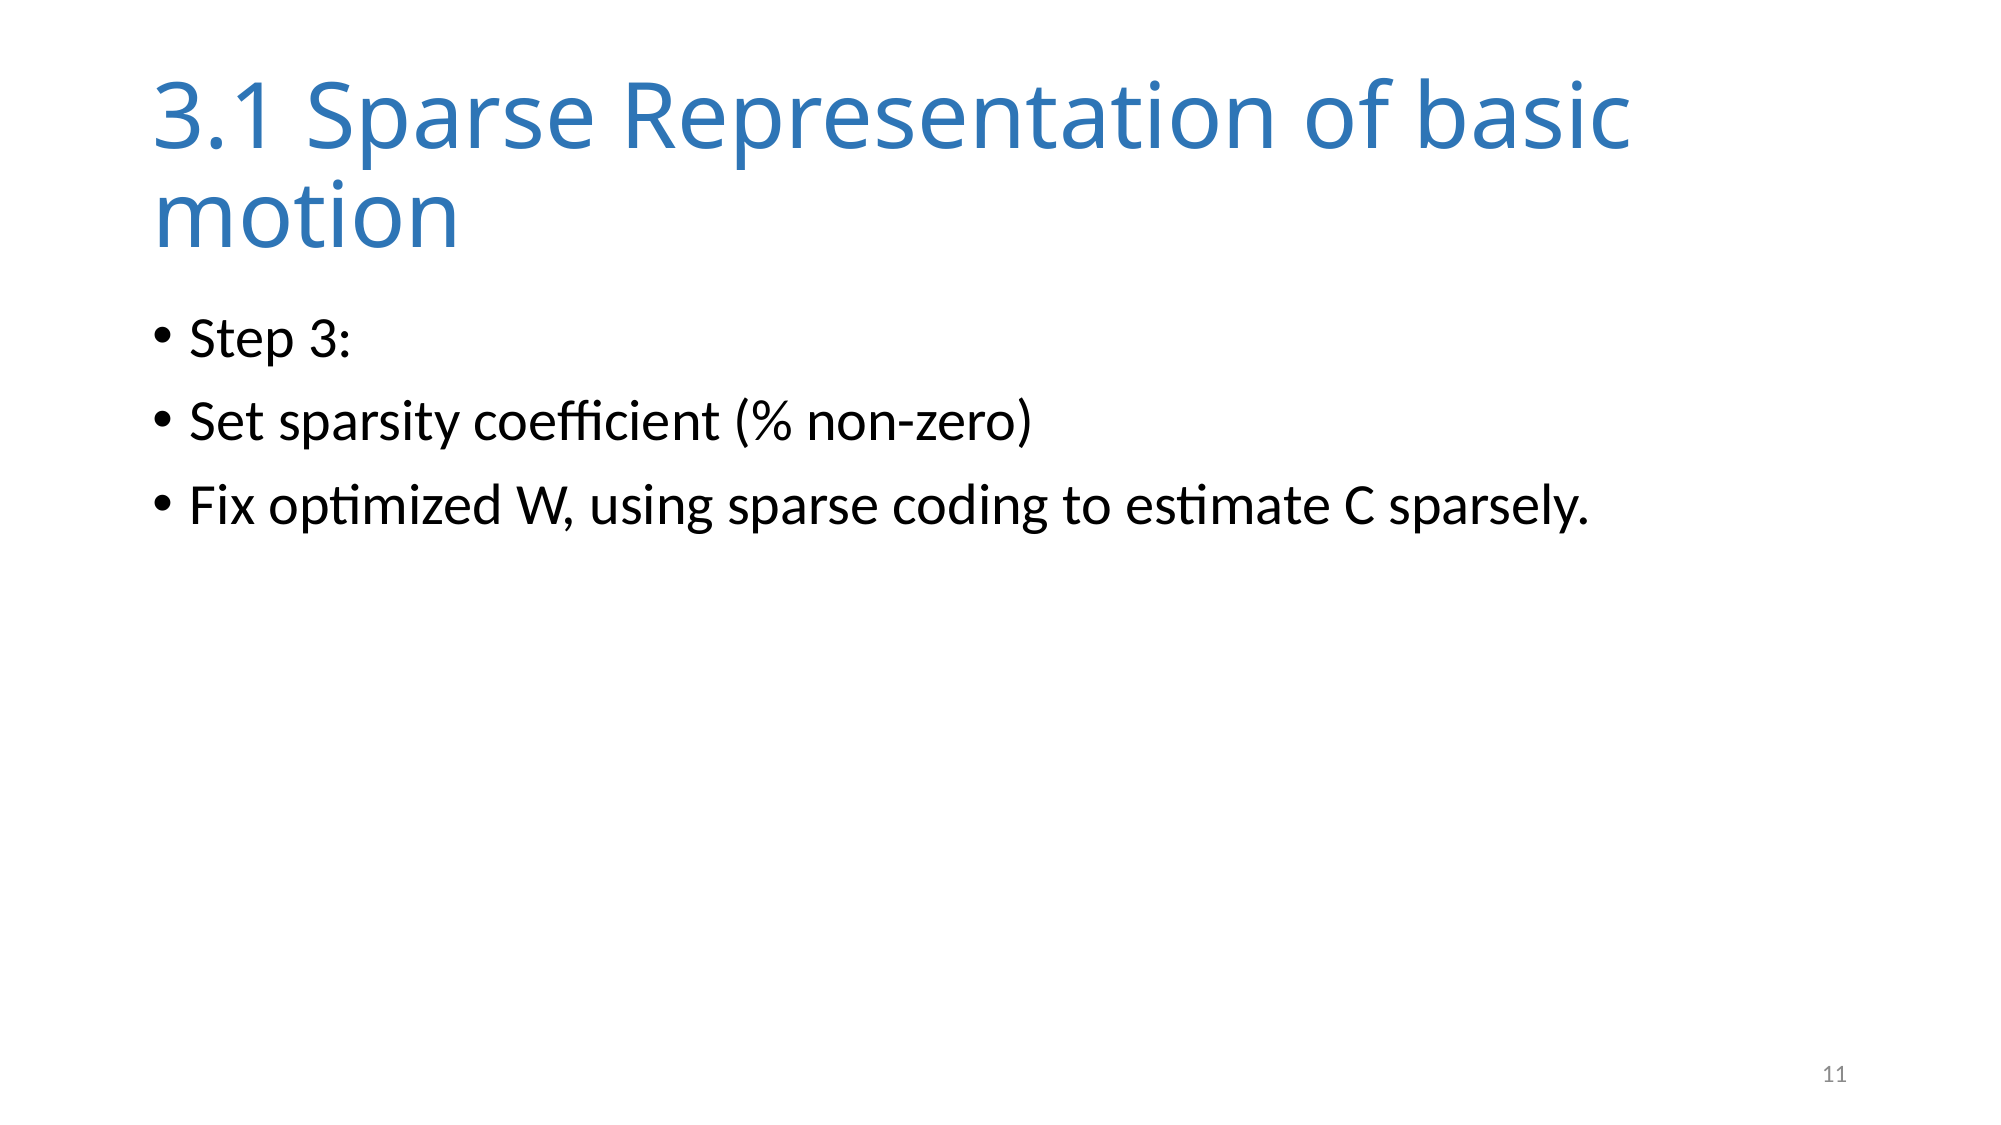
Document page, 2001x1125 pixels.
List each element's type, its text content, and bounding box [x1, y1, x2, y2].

title 3.1 Sparse Representation of basic motion [137, 59, 1863, 278]
slide_number 12 [1412, 1042, 1863, 1103]
list Step 3: Set sparsity coefficient (% non-zero) Fix optimized W, using sparse coding to estimate C sparsely. [137, 299, 1863, 1014]
